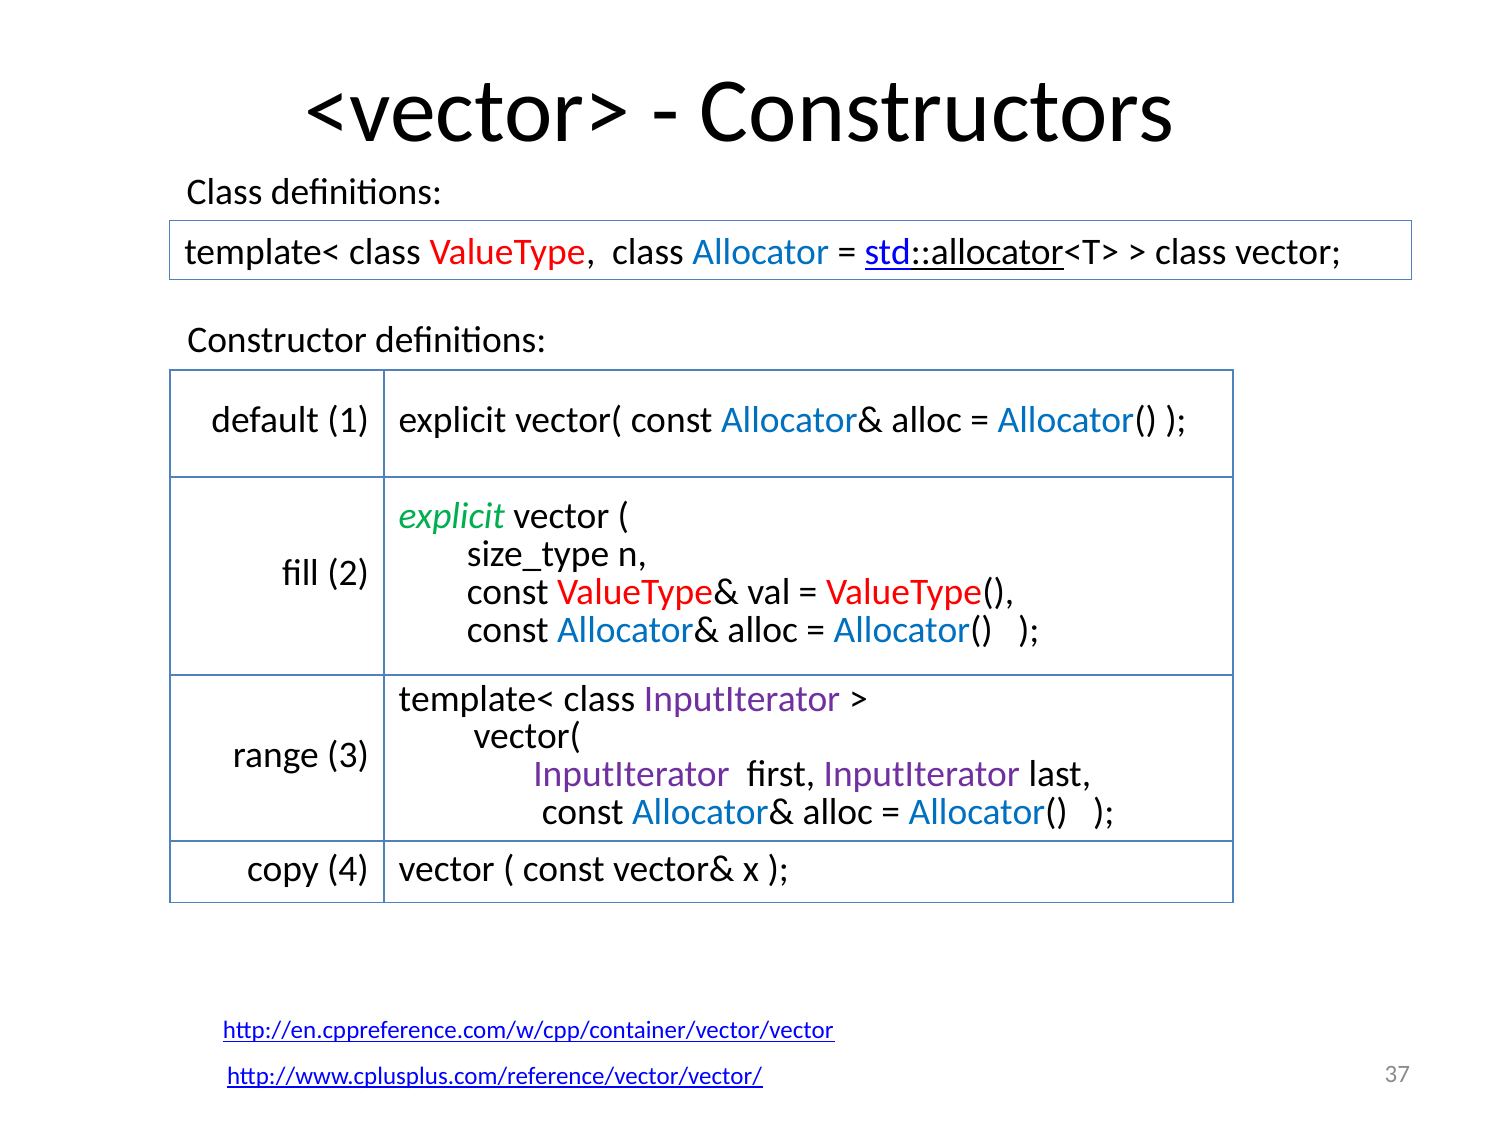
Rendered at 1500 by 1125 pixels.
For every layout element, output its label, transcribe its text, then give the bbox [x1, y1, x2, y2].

table_cell range (3) [171, 676, 383, 840]
table_cell copy (4) [171, 842, 383, 902]
slide_number 37 [1074, 1042, 1425, 1103]
table_cell template< class InputIterator > vector( InputIterator first, InputIterator last, const Allocator& alloc = Allocator() ); [385, 676, 1232, 840]
table_header explicit vector( const Allocator& alloc = Allocator() ); [385, 371, 1232, 476]
title <vector> - Constructors [64, 11, 1415, 199]
table_cell explicit vector ( size_type n, const ValueType& val = ValueType(), const Allocator& alloc = Allocator() ); [385, 478, 1232, 674]
table_cell vector ( const vector& x ); [385, 842, 1232, 902]
table_header default (1) [171, 371, 383, 476]
text_box http://en.cppreference.com/w/cpp/container/vector/vector [208, 1006, 857, 1052]
text_box Constructor definitions: [172, 307, 571, 368]
table_cell fill (2) [171, 478, 383, 674]
text_box template< class ValueType, class Allocator = std::allocator<T> > class vector; [169, 220, 1412, 280]
text_box Class definitions: [171, 159, 466, 220]
text_box http://www.cplusplus.com/reference/vector/vector/ [212, 1052, 791, 1097]
